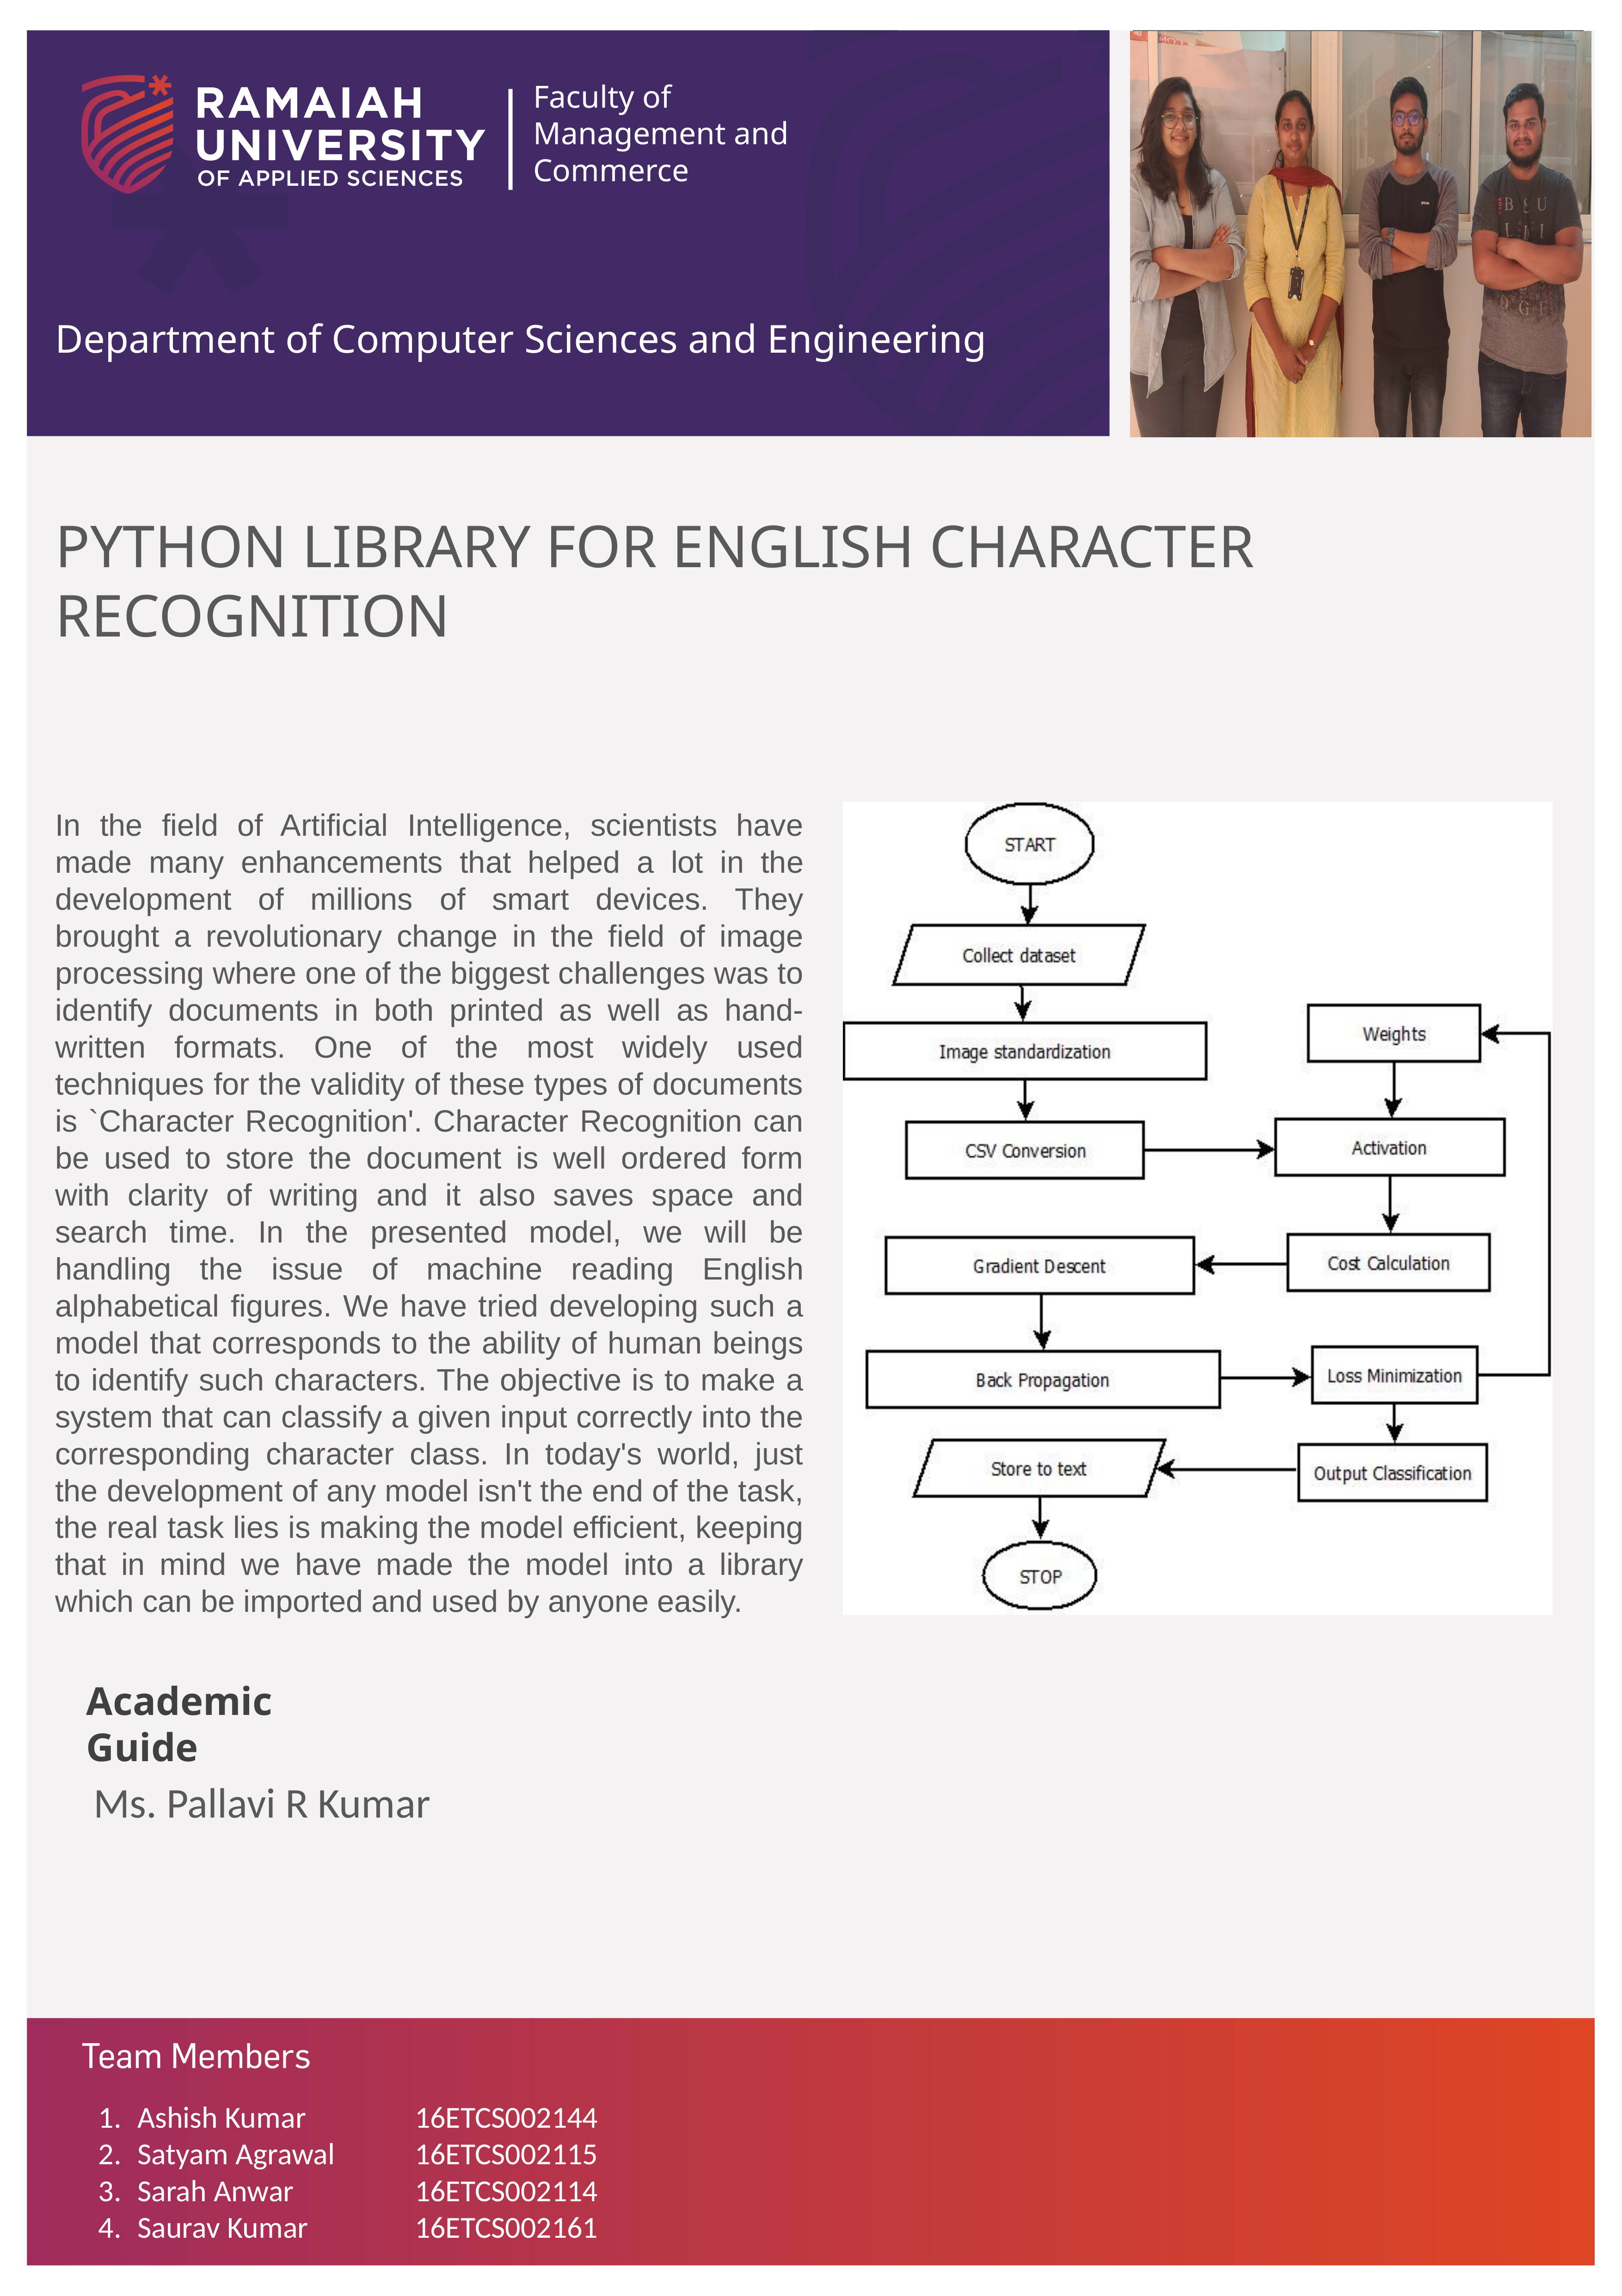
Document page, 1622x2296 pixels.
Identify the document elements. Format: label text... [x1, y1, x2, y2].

text_box Ashish Kumar 16ETCS002144 Satyam Agrawal 16ETCS002115 Sarah Anwar 16ETCS002114 Saurav Kumar 16ETCS002161 [91, 2094, 606, 2284]
text_box Ms. Pallavi R Kumar [86, 1721, 438, 1830]
picture [27, 30, 1595, 2265]
text_box PYTHON LIBRARY FOR ENGLISH CHARACTER RECOGNITION [48, 506, 1553, 652]
text_box Department of Computer Sciences and Engineering [48, 311, 1055, 364]
text_box In the field of Artificial Intelligence, scientists have made many enhancements that helped a lot in the development of millions of smart devices. They brought a revolutionary change in the field of image processing where one of the biggest challenges was to identify documents in both printed as well as hand-written formats. One of the most widely used techniques for the validity of these types of documents is `Character Recognition'. Character Recognition can be used to store the document is well ordered form with clarity of writing and it also saves space and search time. In the presented model, we will be handling the issue of machine reading English alphabetical figures. We have tried developing such a model that corresponds to the ability of human beings to identify such characters. The objective is to make a system that can classify a given input correctly into the corresponding character class. In today's world, just the development of any model isn't the end of the task, the real task lies is making the model efficient, keeping that in mind we have made the model into a library which can be imported and used by anyone easily. [48, 802, 811, 1622]
text_box Faculty of Management and Commerce [526, 73, 942, 191]
